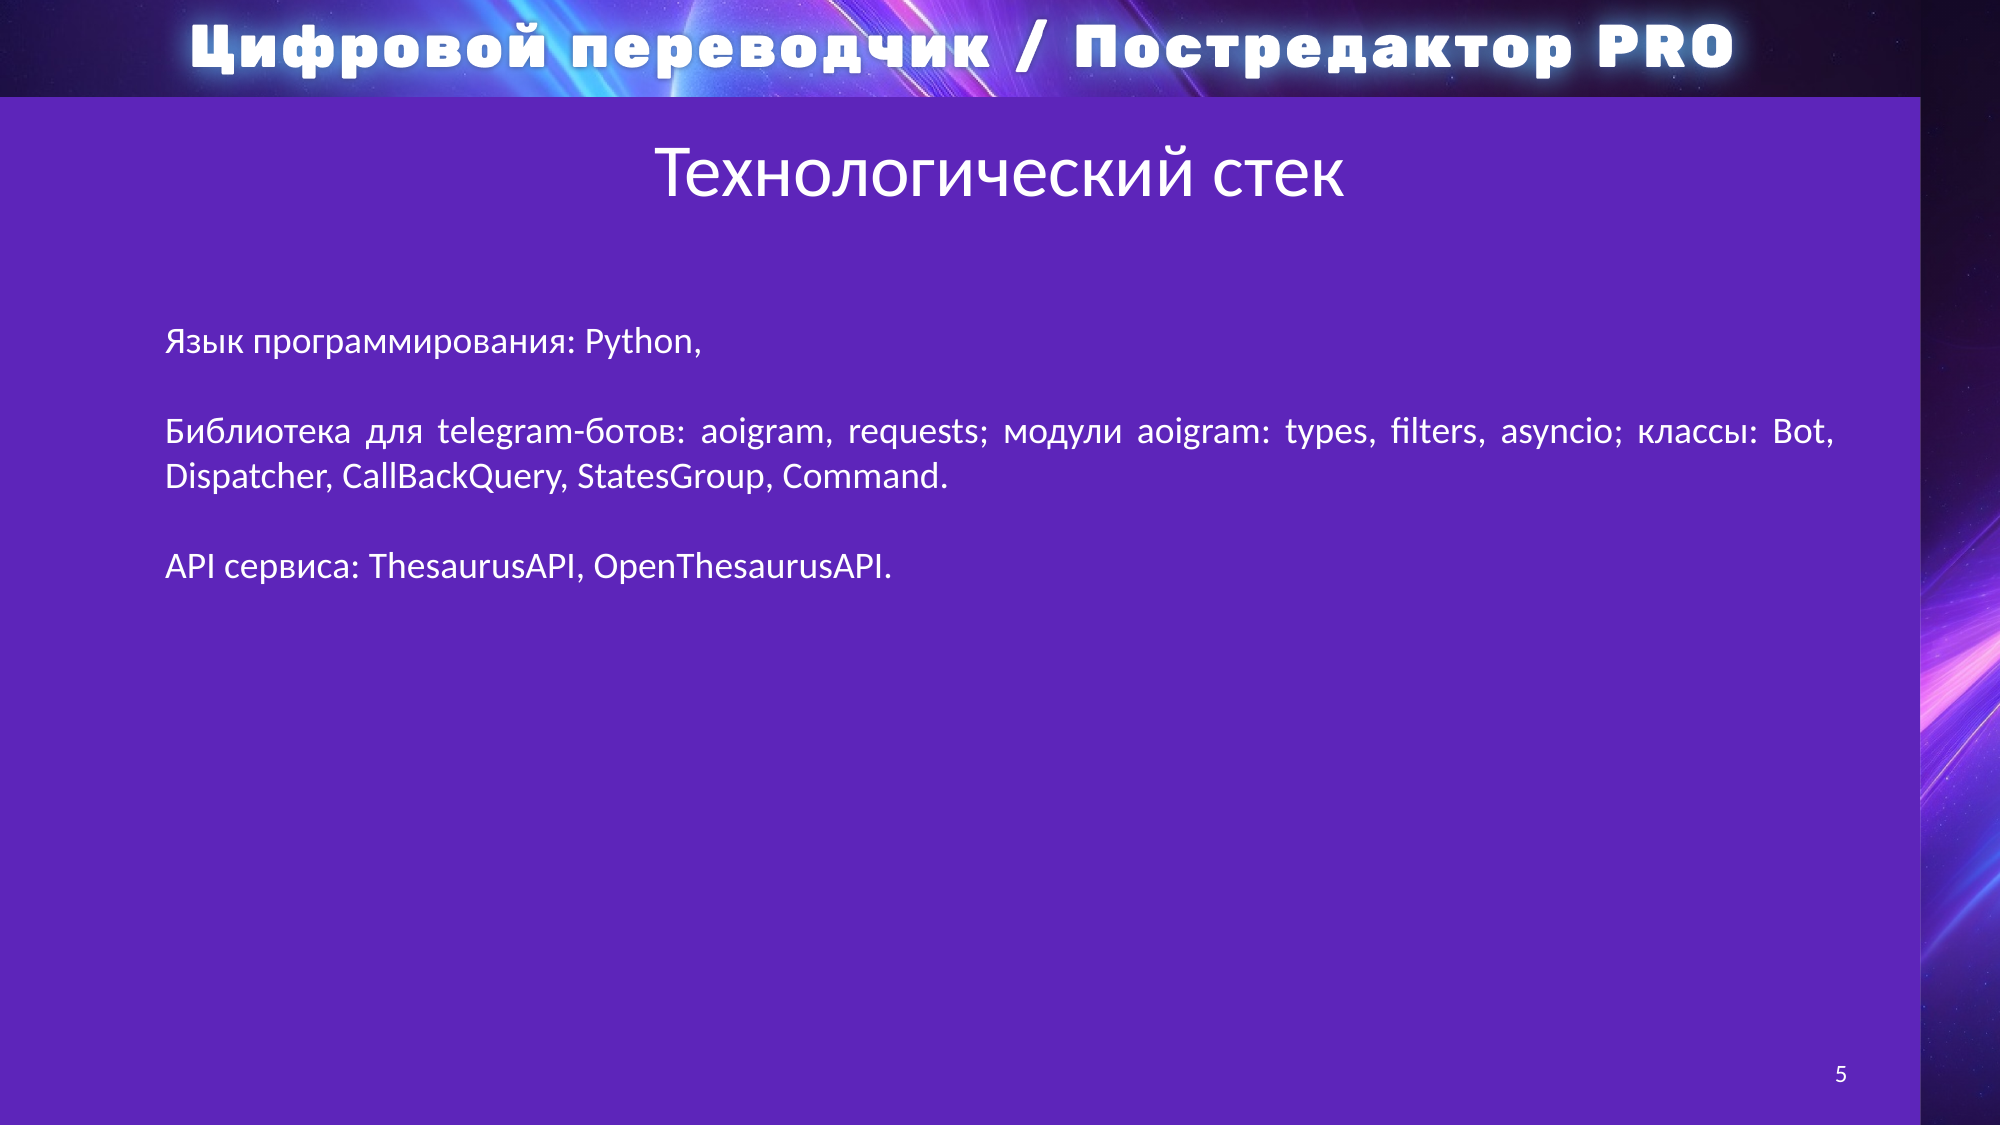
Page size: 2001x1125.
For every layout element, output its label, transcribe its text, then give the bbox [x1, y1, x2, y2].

text_box Технологический стек [227, 114, 1773, 220]
text_box Язык программирования: Python, Библиотека для telegram-ботов: aoigram, requests; модули aoigram: types, filters, asyncio; классы: Bot, Dispatcher, CallBackQuery, StatesGroup, Command. API сервиса: ThesaurusAPI, OpenThesaurusAPI. [150, 308, 1850, 594]
picture [0, 0, 2000, 1125]
slide_number 5 [1412, 1042, 1863, 1103]
